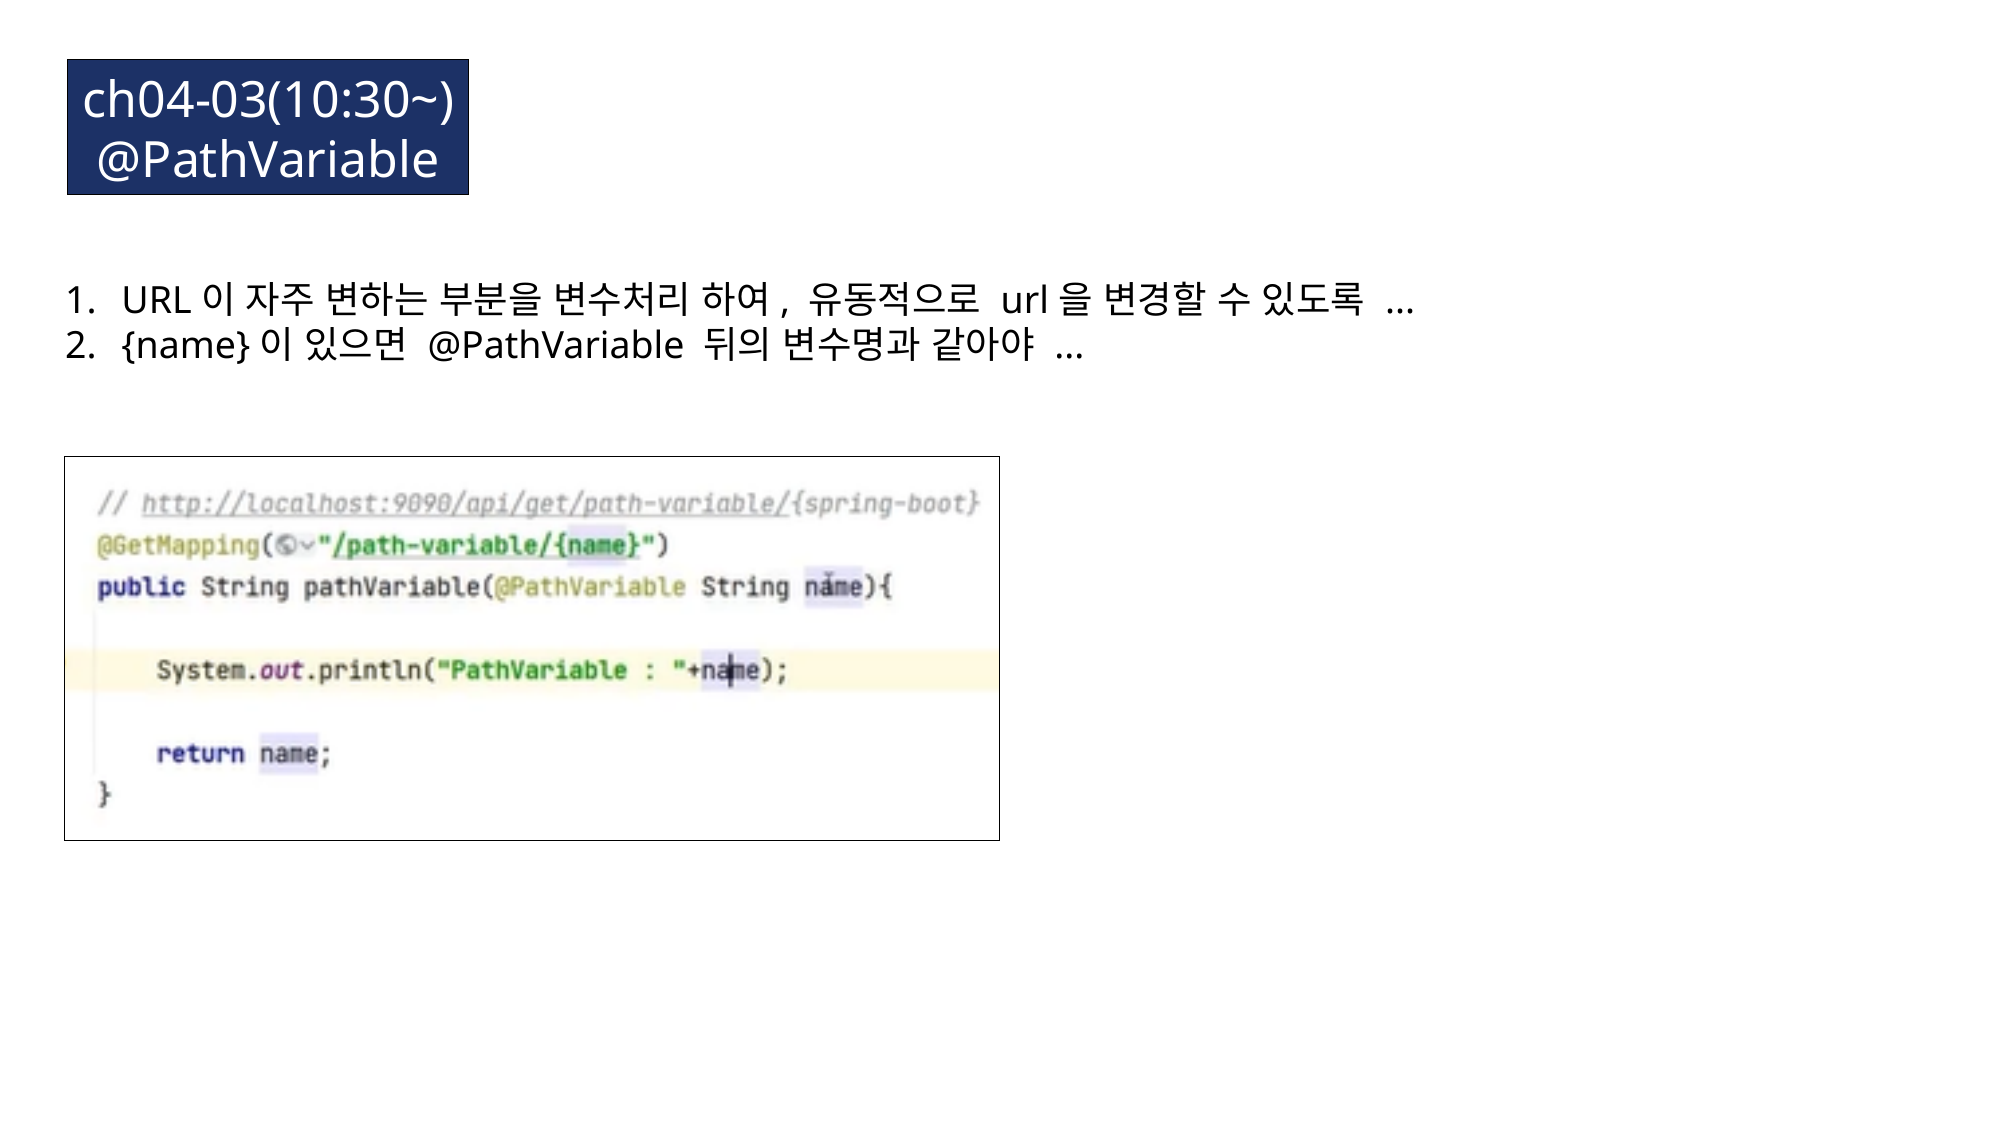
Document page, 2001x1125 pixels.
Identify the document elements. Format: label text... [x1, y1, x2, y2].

picture [64, 456, 1000, 841]
text_box ch04-03(10:30~) @PathVariable [67, 59, 469, 195]
text_box URL이 자주 변하는 부분을 변수처리 하여, 유동적으로 url을 변경할 수 있도록 ... {name}이 있으면 @PathVariable 뒤의 변수명과 같아야 ... [50, 268, 1431, 419]
